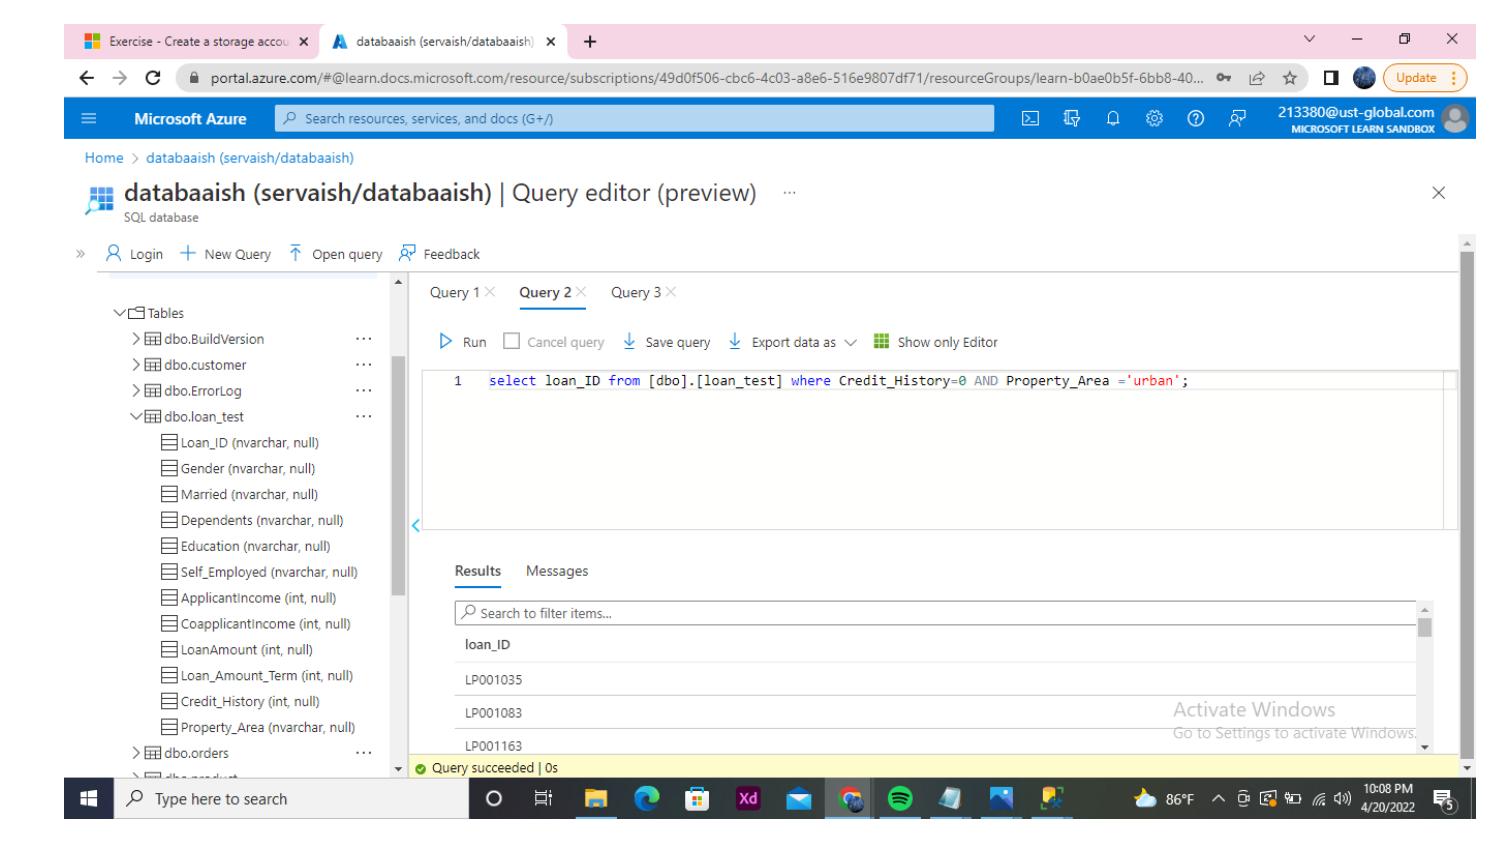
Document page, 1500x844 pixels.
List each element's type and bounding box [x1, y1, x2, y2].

picture [63, 24, 1477, 819]
